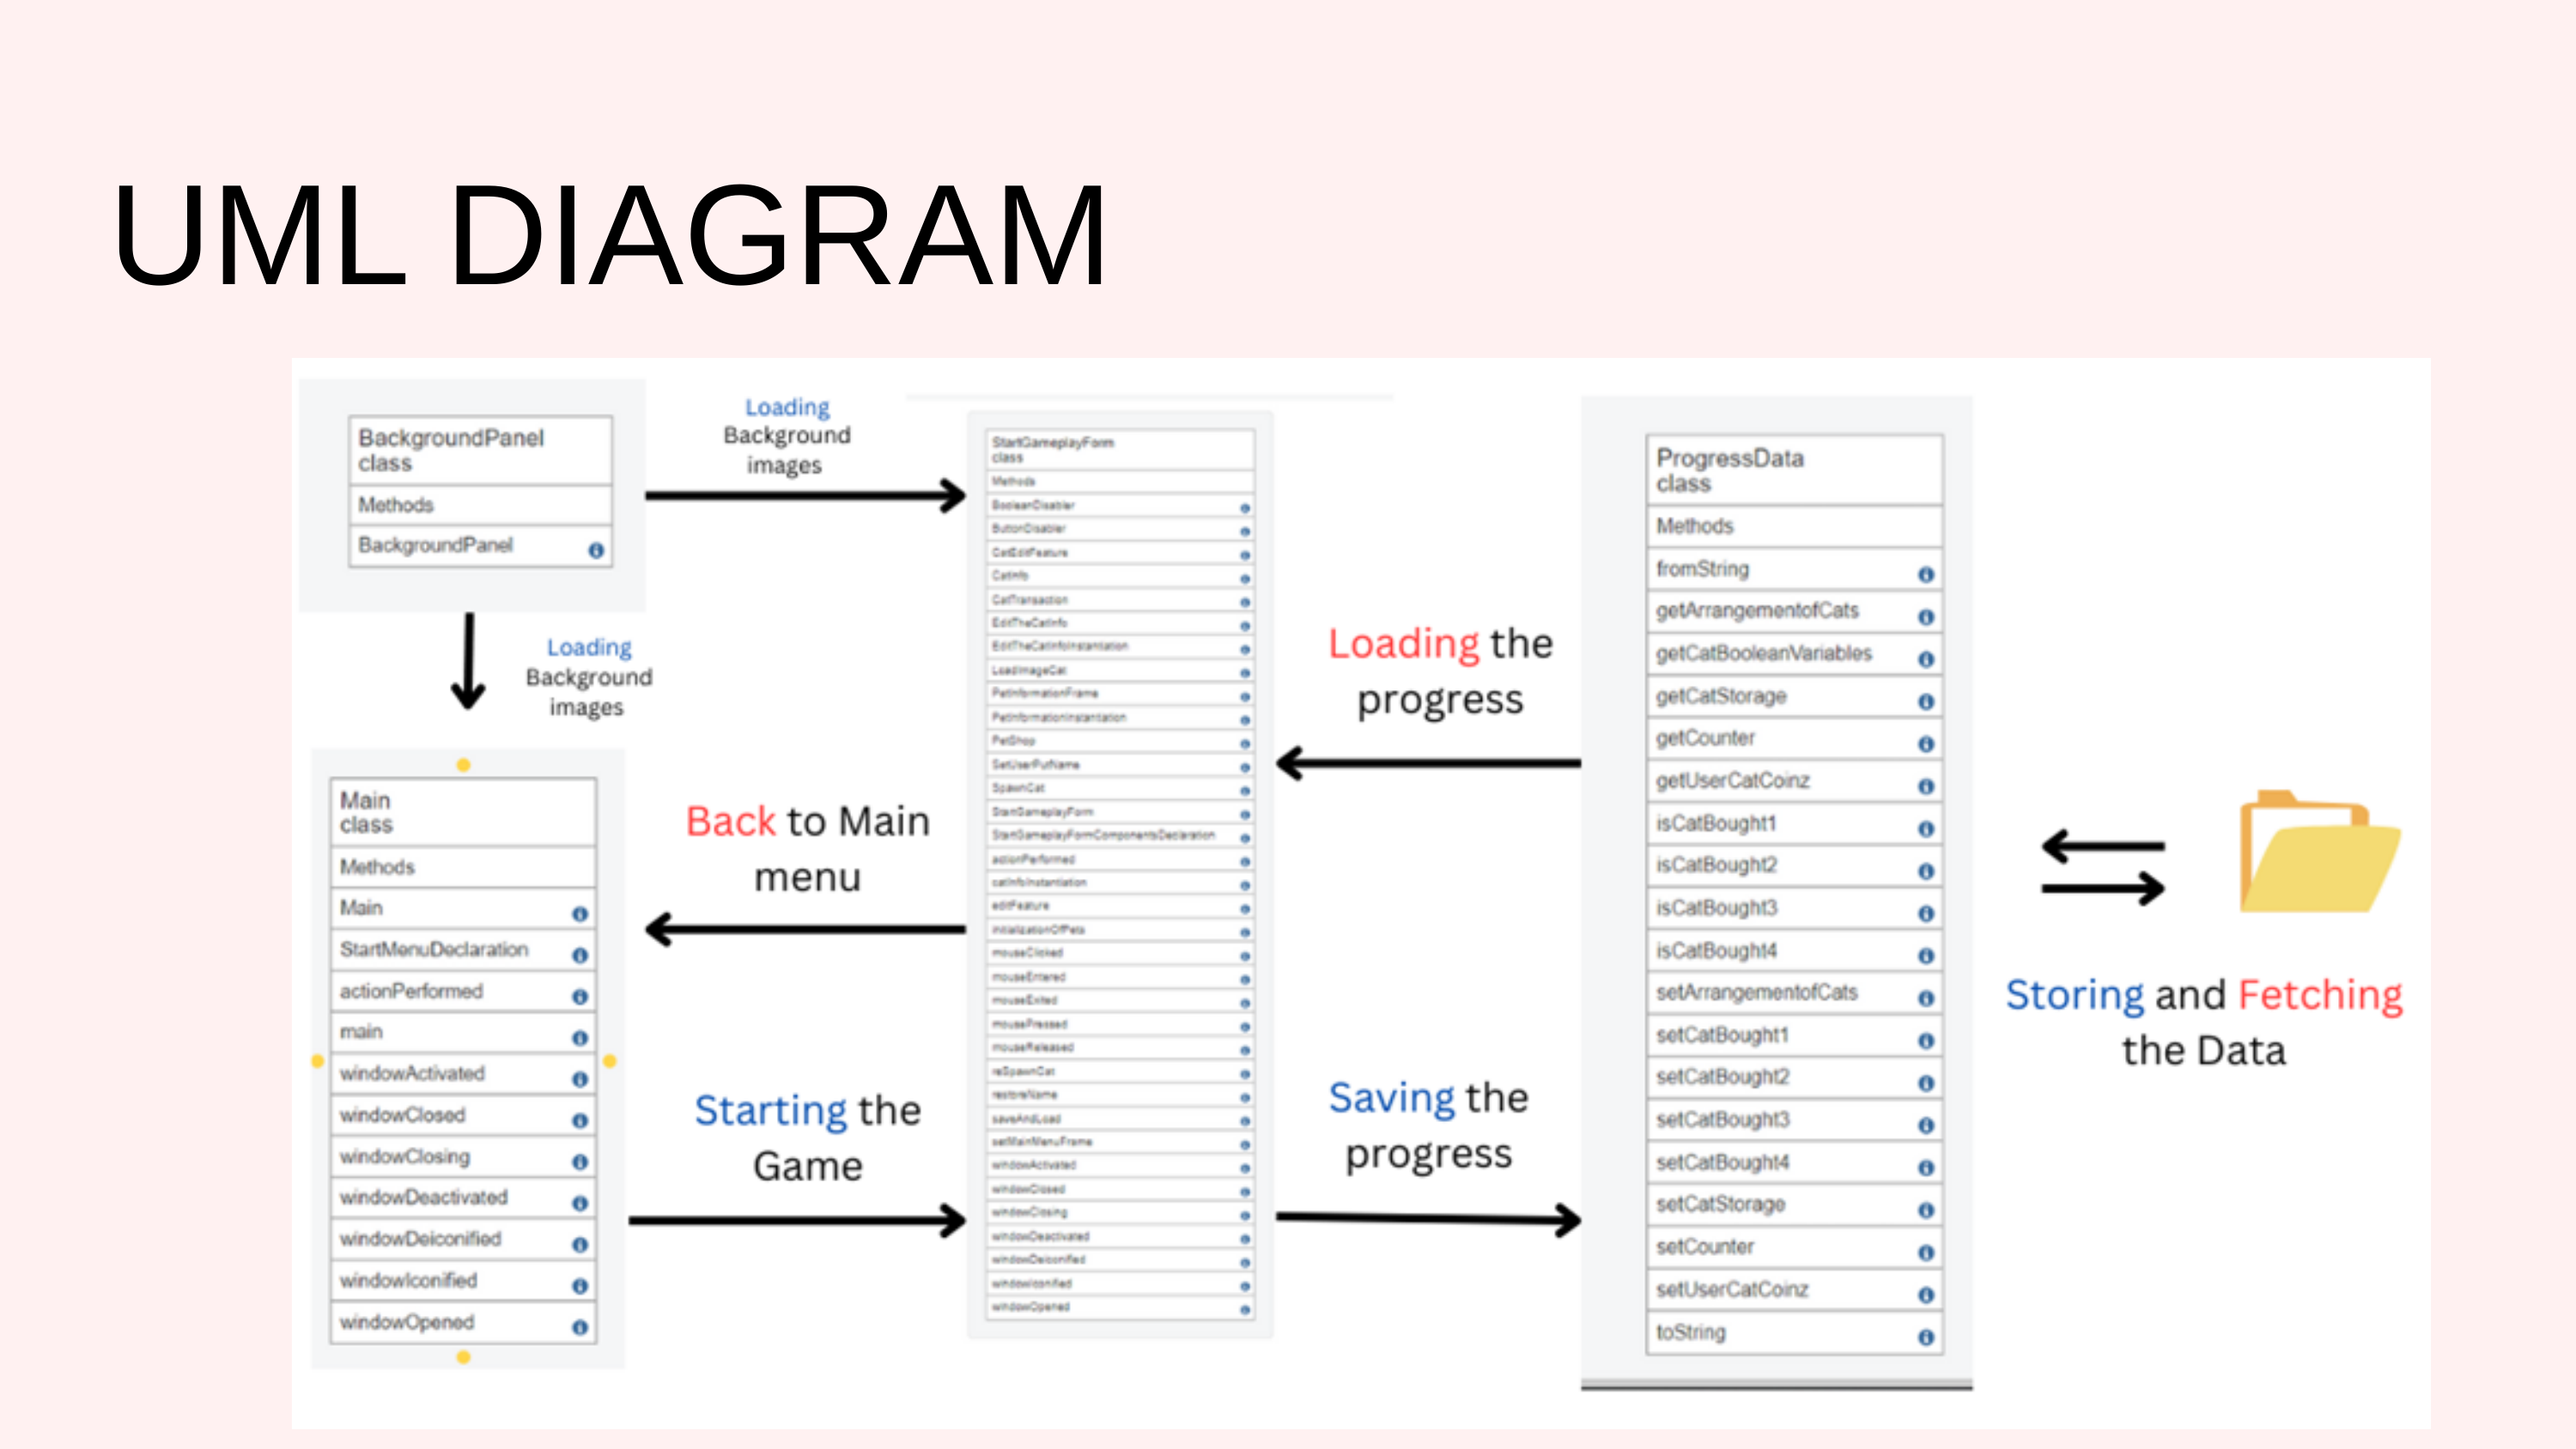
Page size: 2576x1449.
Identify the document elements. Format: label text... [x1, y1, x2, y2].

text_box UML DIAGRAM [108, 125, 2225, 313]
text_box [291, 358, 2432, 1429]
